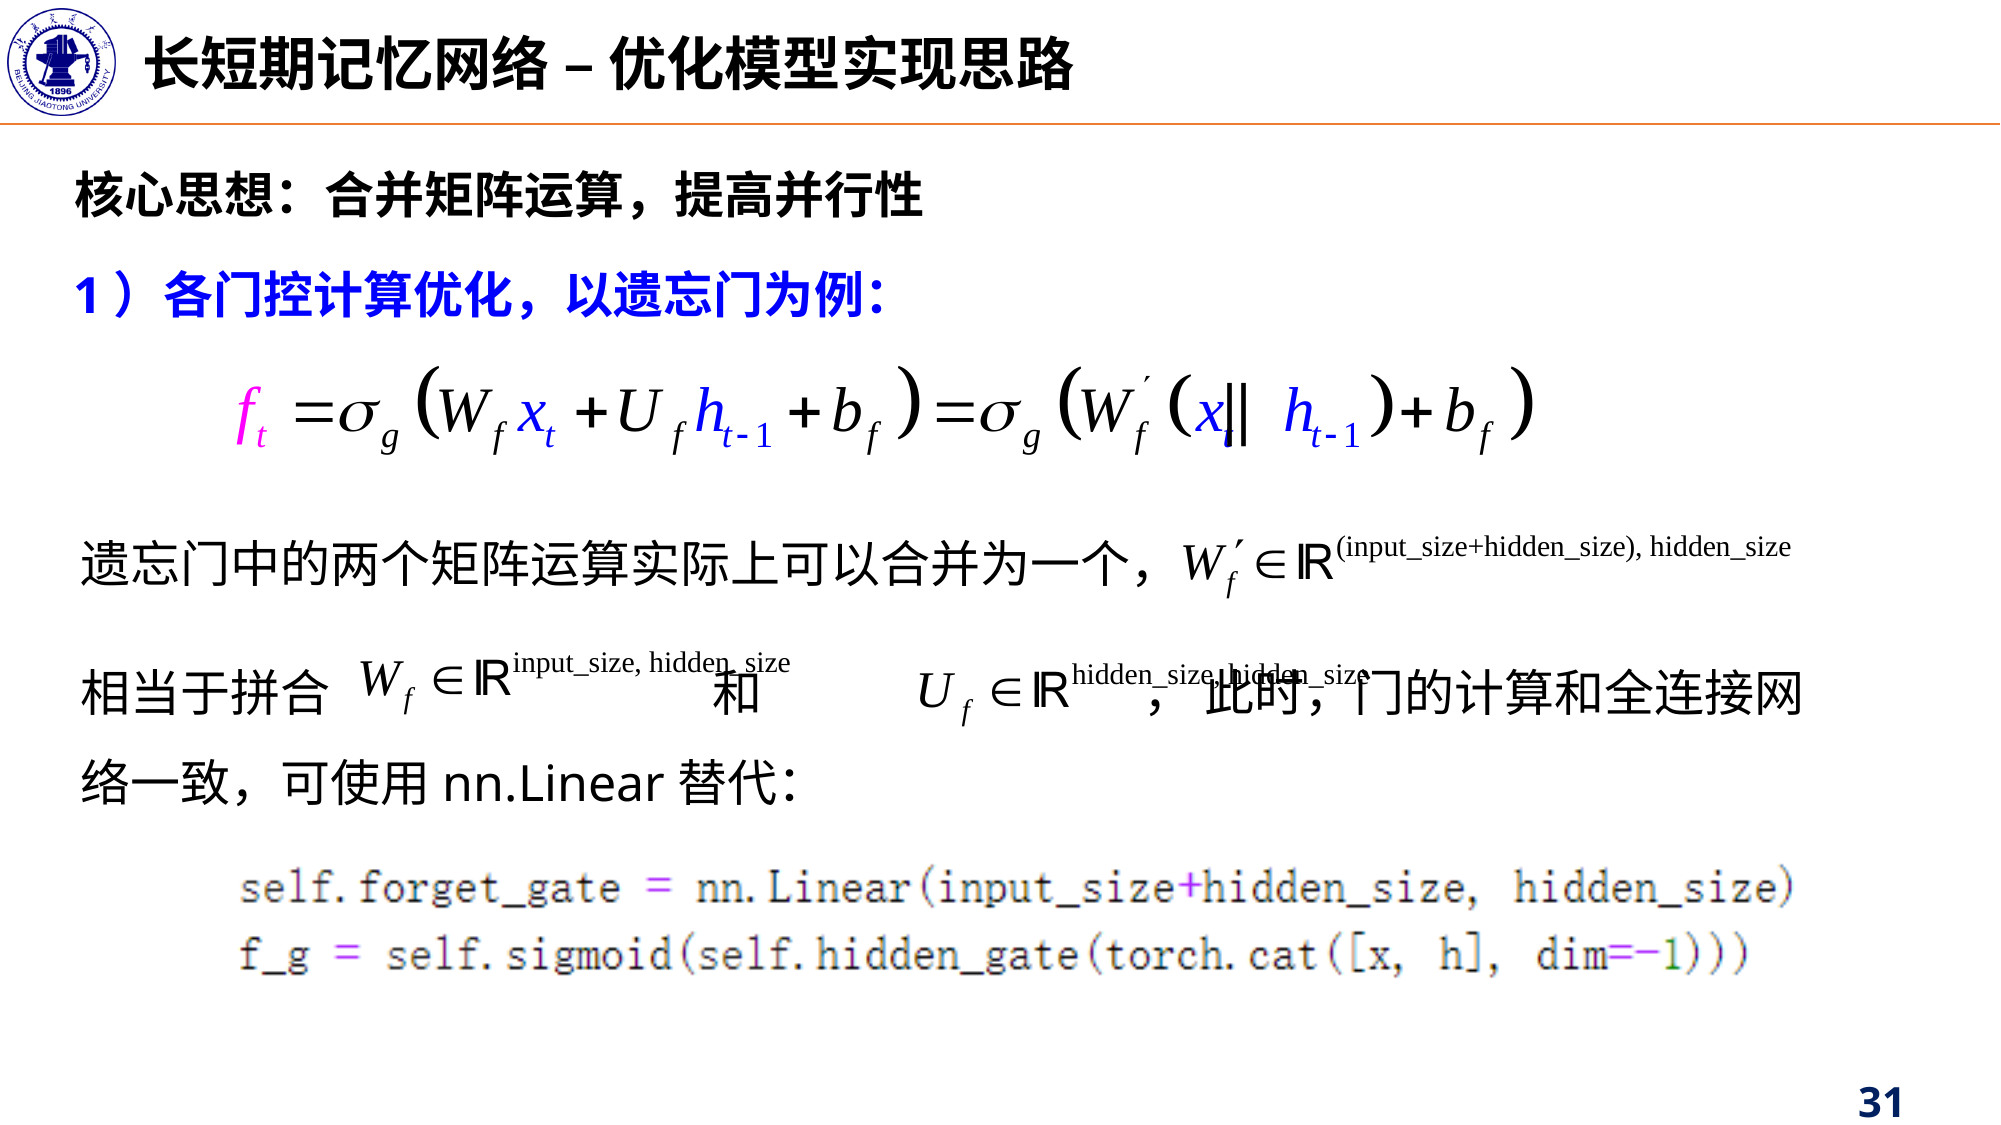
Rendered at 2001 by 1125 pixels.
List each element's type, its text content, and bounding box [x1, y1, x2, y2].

text_box 长短期记忆网络 – 优化模型实现思路 [127, 19, 2000, 105]
text_box 1）各门控计算优化，以遗忘门为例： [58, 255, 1043, 391]
text_box 遗忘门中的两个矩阵运算实际上可以合并为一个， [66, 524, 1176, 600]
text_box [65, 624, 1839, 811]
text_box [1176, 523, 1804, 610]
picture [7, 8, 116, 116]
picture [214, 817, 1808, 1005]
text_box 核心思想：合并矩阵运算，提高并行性 [0, 156, 1000, 232]
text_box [214, 357, 1539, 474]
